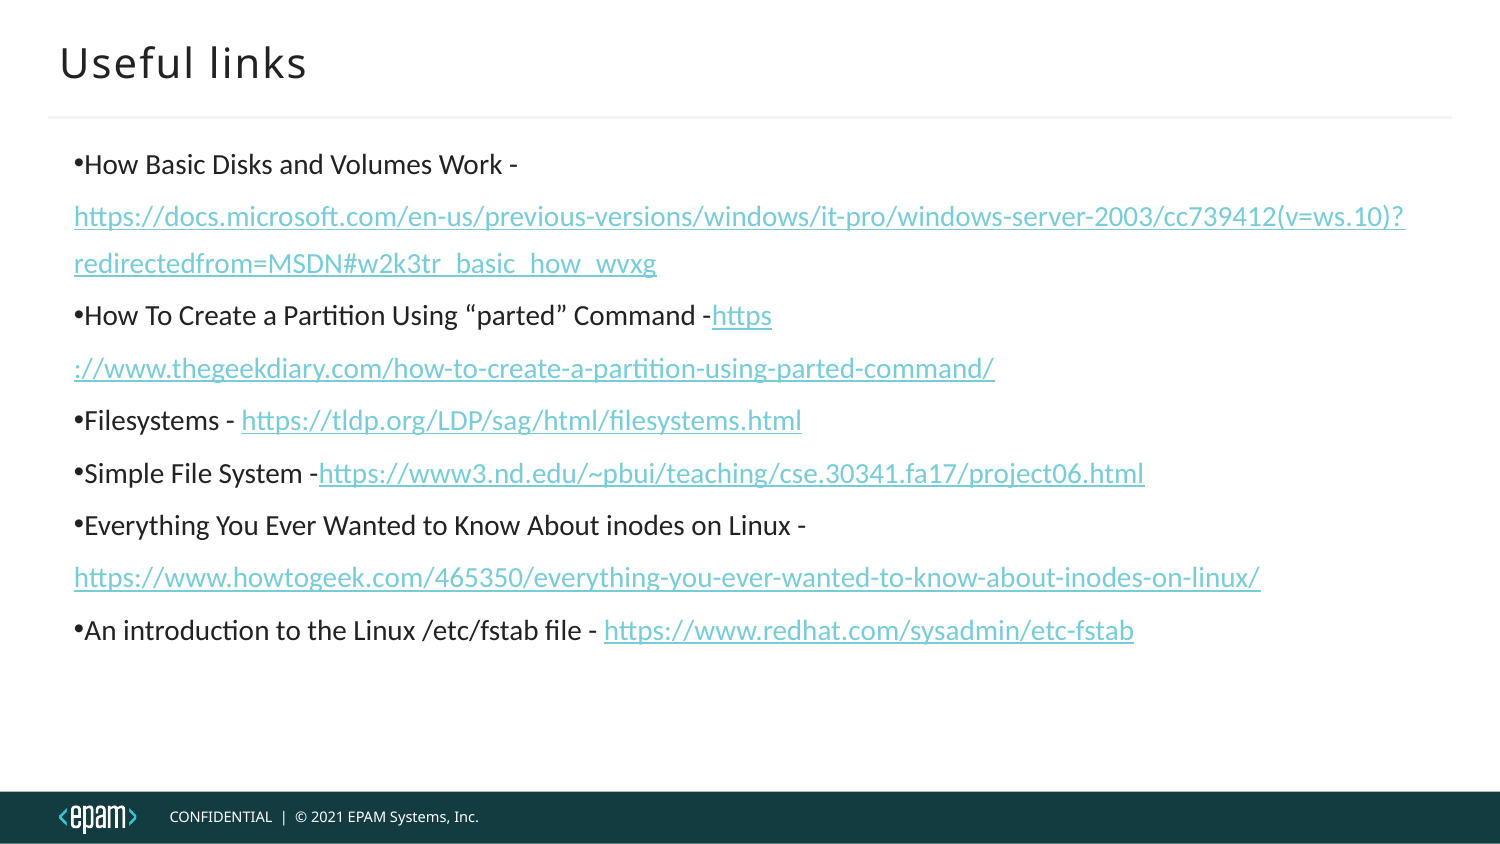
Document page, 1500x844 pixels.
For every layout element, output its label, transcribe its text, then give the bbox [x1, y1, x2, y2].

text_box How Basic Disks and Volumes Work - https://docs.microsoft.com/en-us/previous-versions/windows/it-pro/windows-server-2003/cc739412(v=ws.10)?redirectedfrom=MSDN#w2k3tr_basic_how_wvxg How To Create a Partition Using “parted” Command -https://www.thegeekdiary.com/how-to-create-a-partition-using-parted-command/ Filesystems - https://tldp.org/LDP/sag/html/filesystems.html Simple File System -https://www3.nd.edu/~pbui/teaching/cse.30341.fa17/project06.html Everything You Ever Wanted to Know About inodes on Linux - https://www.howtogeek.com/465350/everything-you-ever-wanted-to-know-about-inodes-on-linux/ An introduction to the Linux /etc/fstab file - https://www.redhat.com/sysadmin/etc-fstab [59, 120, 1425, 660]
title Useful links [59, 37, 1442, 87]
